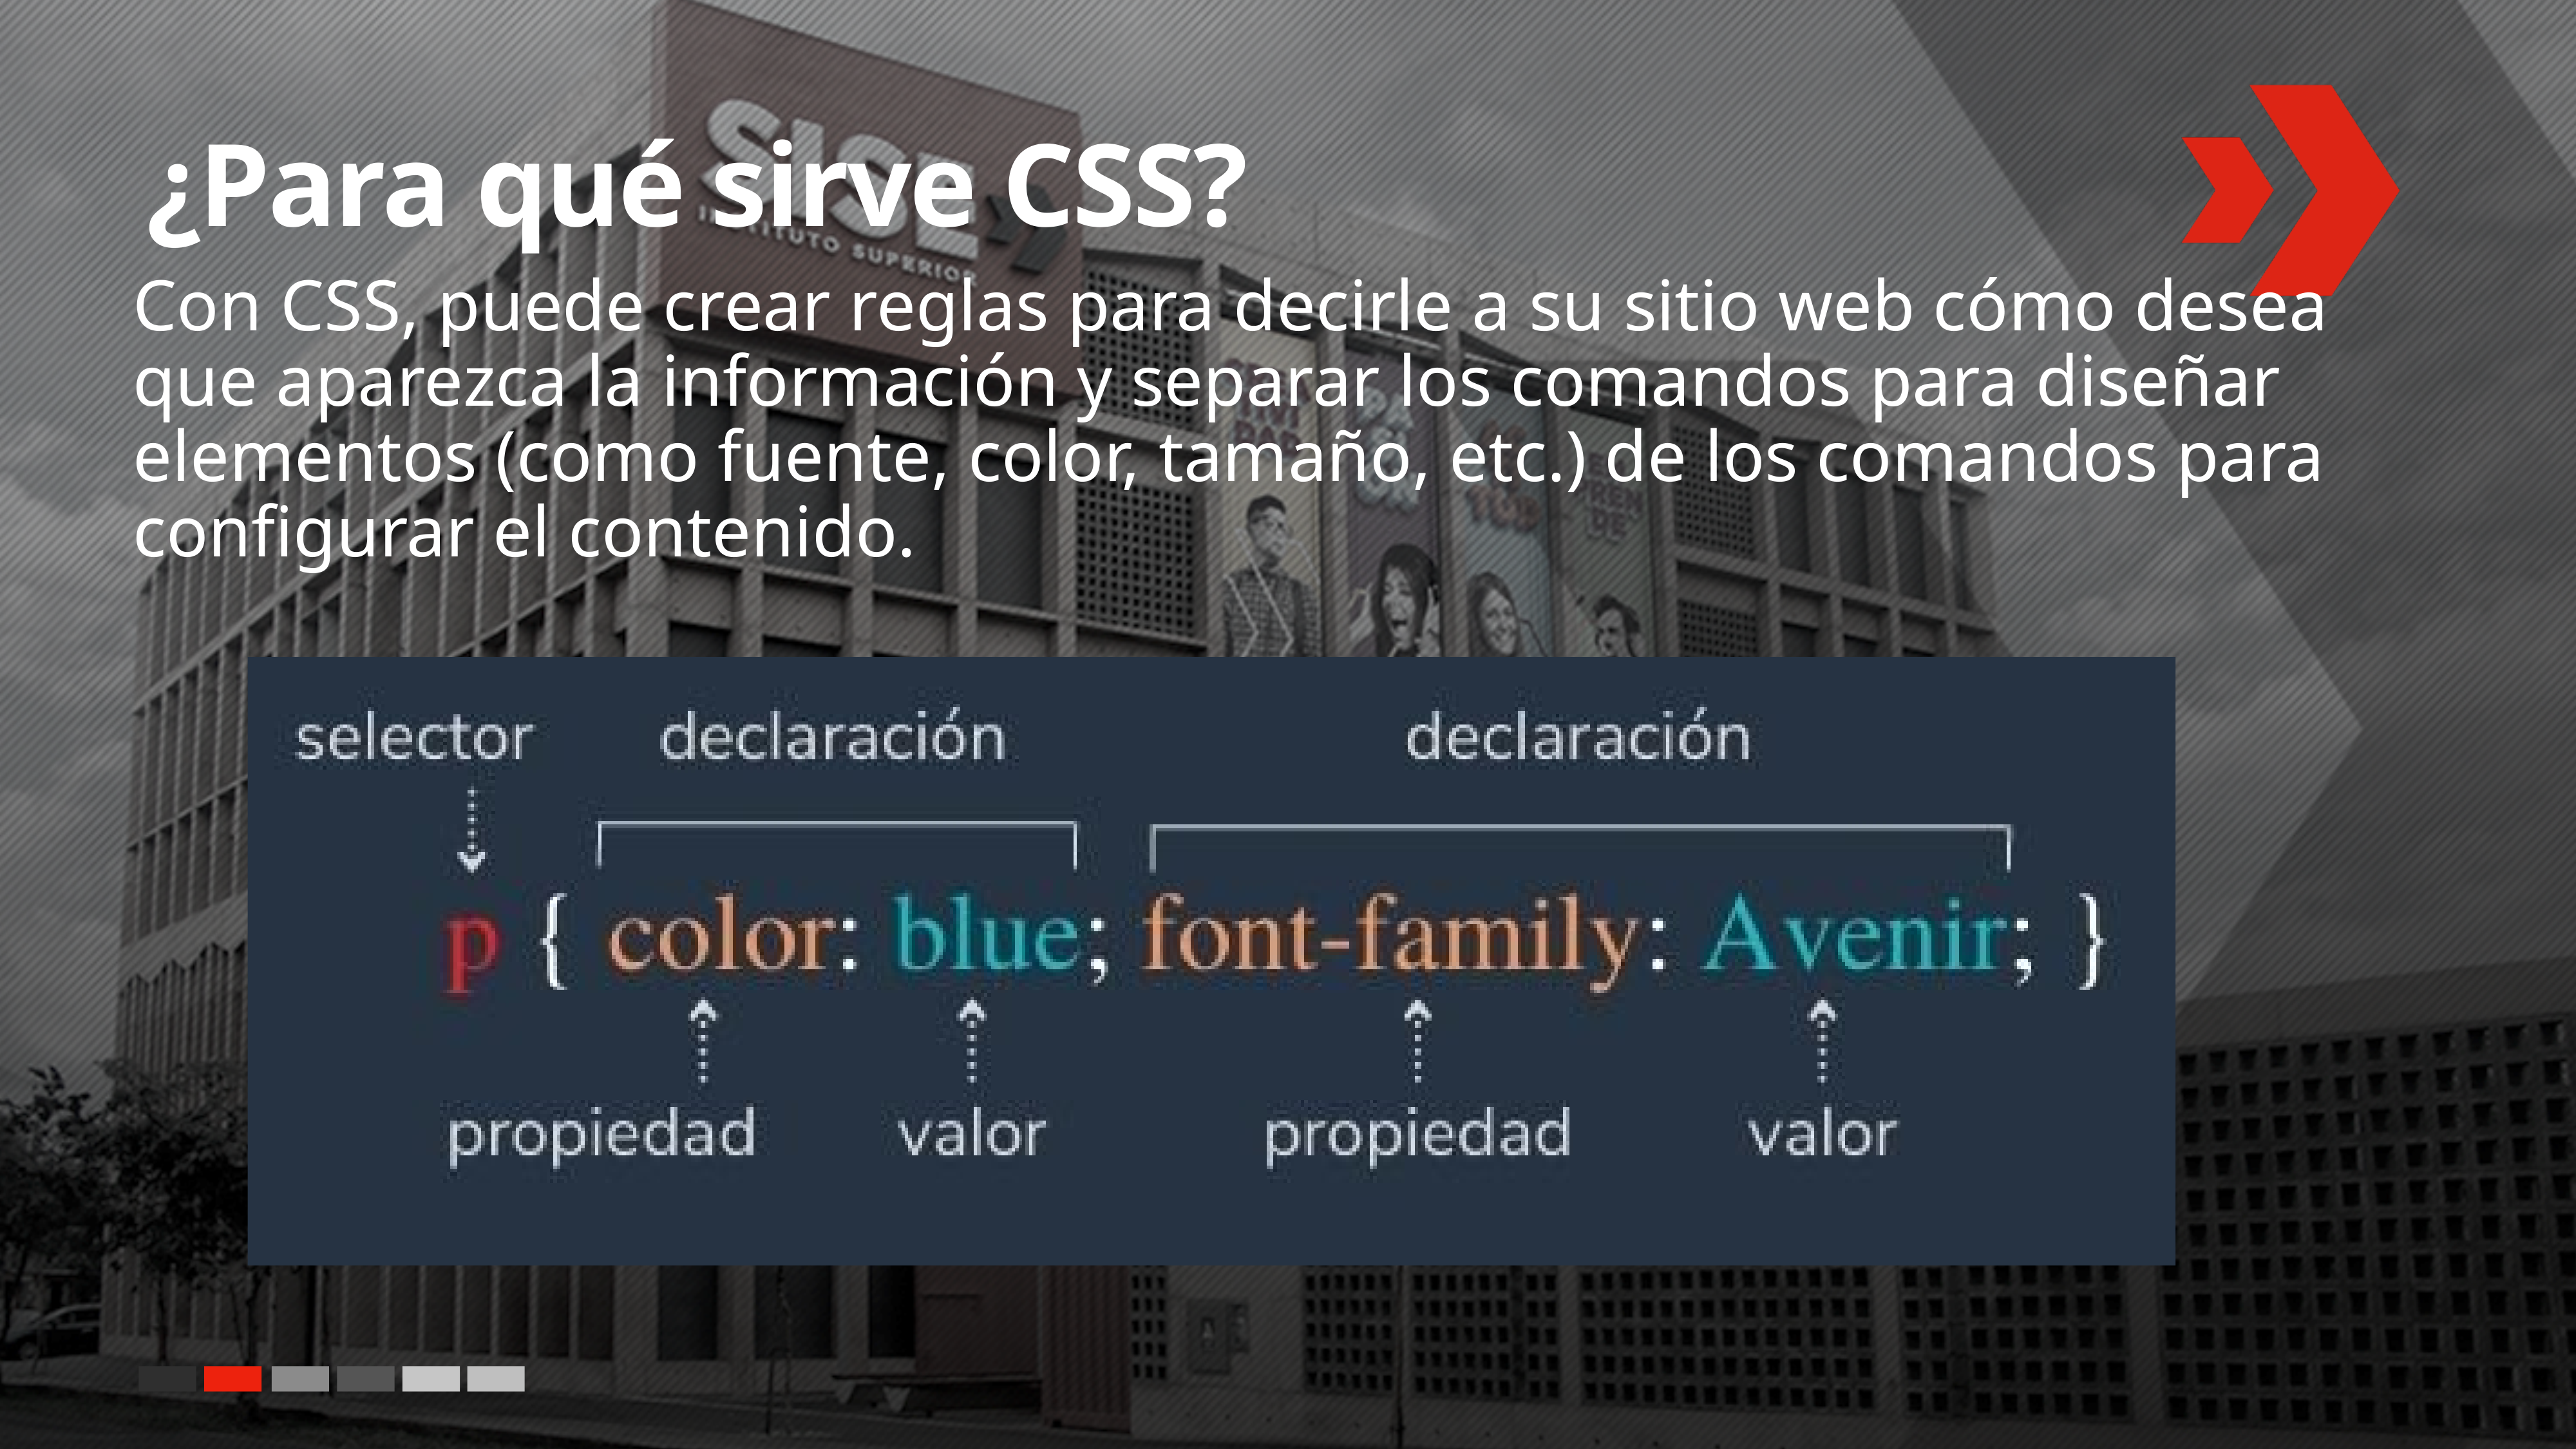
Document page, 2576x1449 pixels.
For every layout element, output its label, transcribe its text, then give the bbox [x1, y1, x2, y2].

list Con CSS, puede crear reglas para decirle a su sitio web cómo desea que aparezca la información y separar los comandos para diseñar elementos (como fuente, color, tamaño, etc.) de los comandos para configurar el contenido. [127, 265, 2449, 583]
picture [0, 0, 2576, 1449]
title ¿Para qué sirve CSS? [127, 113, 2449, 265]
